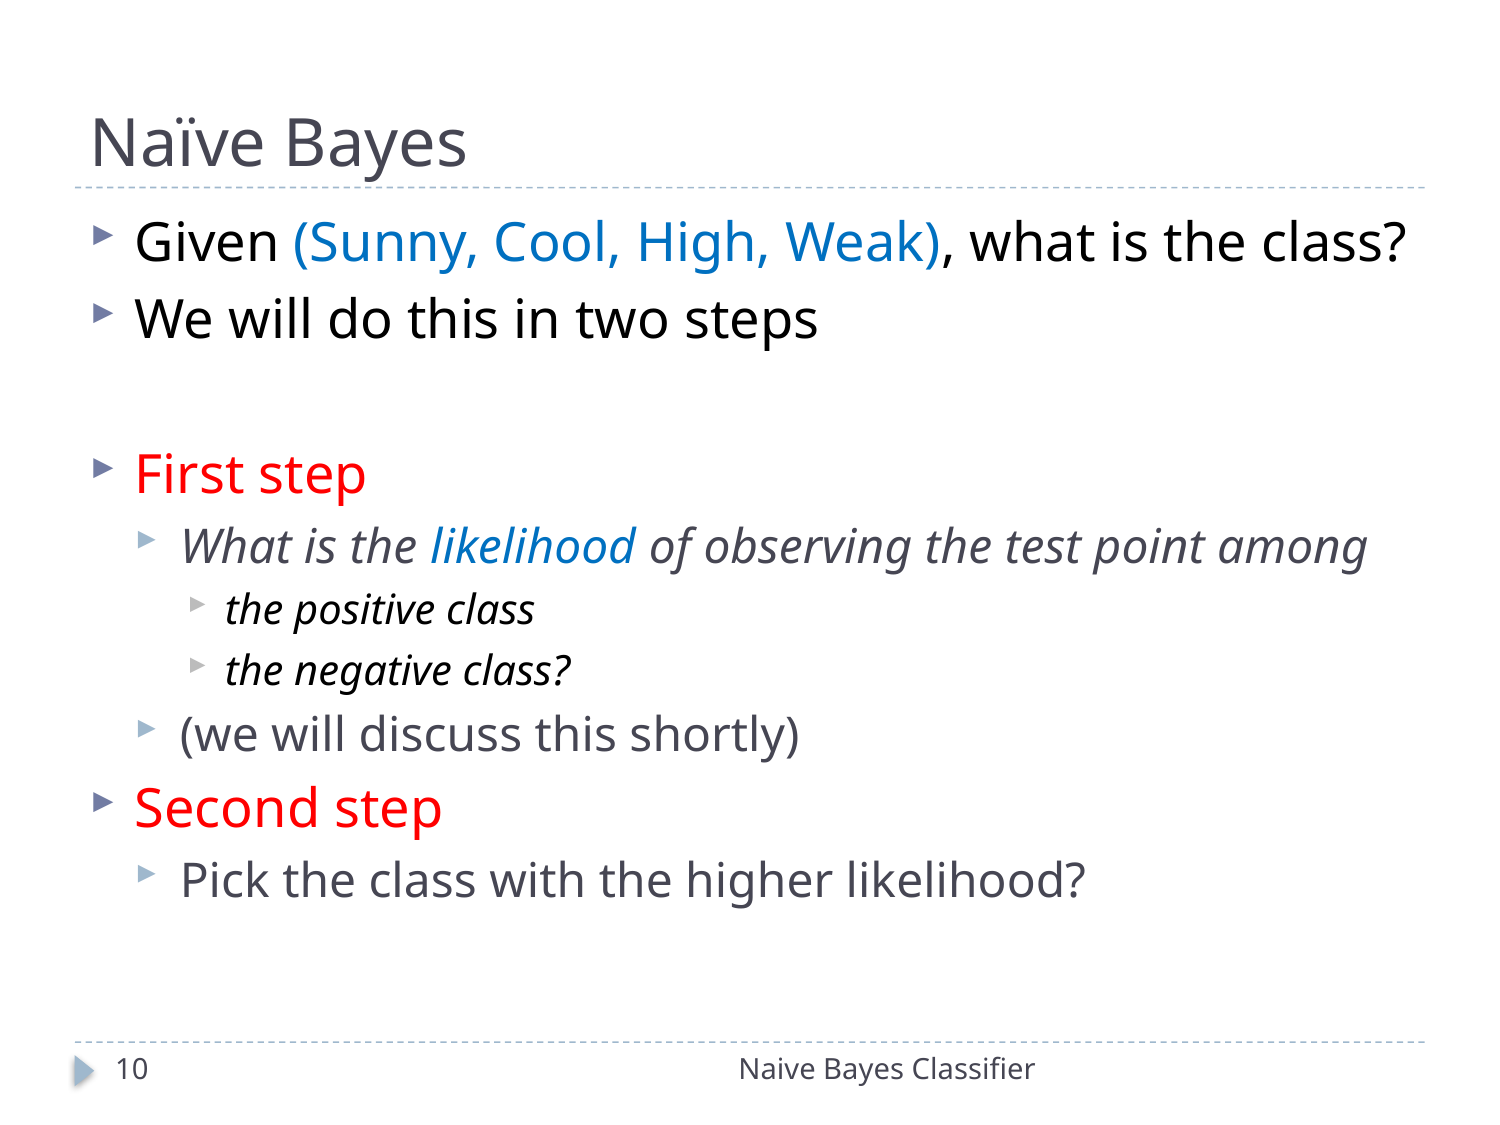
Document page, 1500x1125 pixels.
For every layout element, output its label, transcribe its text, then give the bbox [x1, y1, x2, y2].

title Naïve Bayes [75, 24, 1425, 188]
list Given (Sunny, Cool, High, Weak), what is the class? We will do this in two steps First step What is the likelihood of observing the test point among the positive class the negative class? (we will discuss this shortly) Second step Pick the class with the higher likelihood? [75, 200, 1425, 1010]
footer Naive Bayes Classifier [475, 1042, 1051, 1103]
slide_number 10 [100, 1042, 426, 1103]
